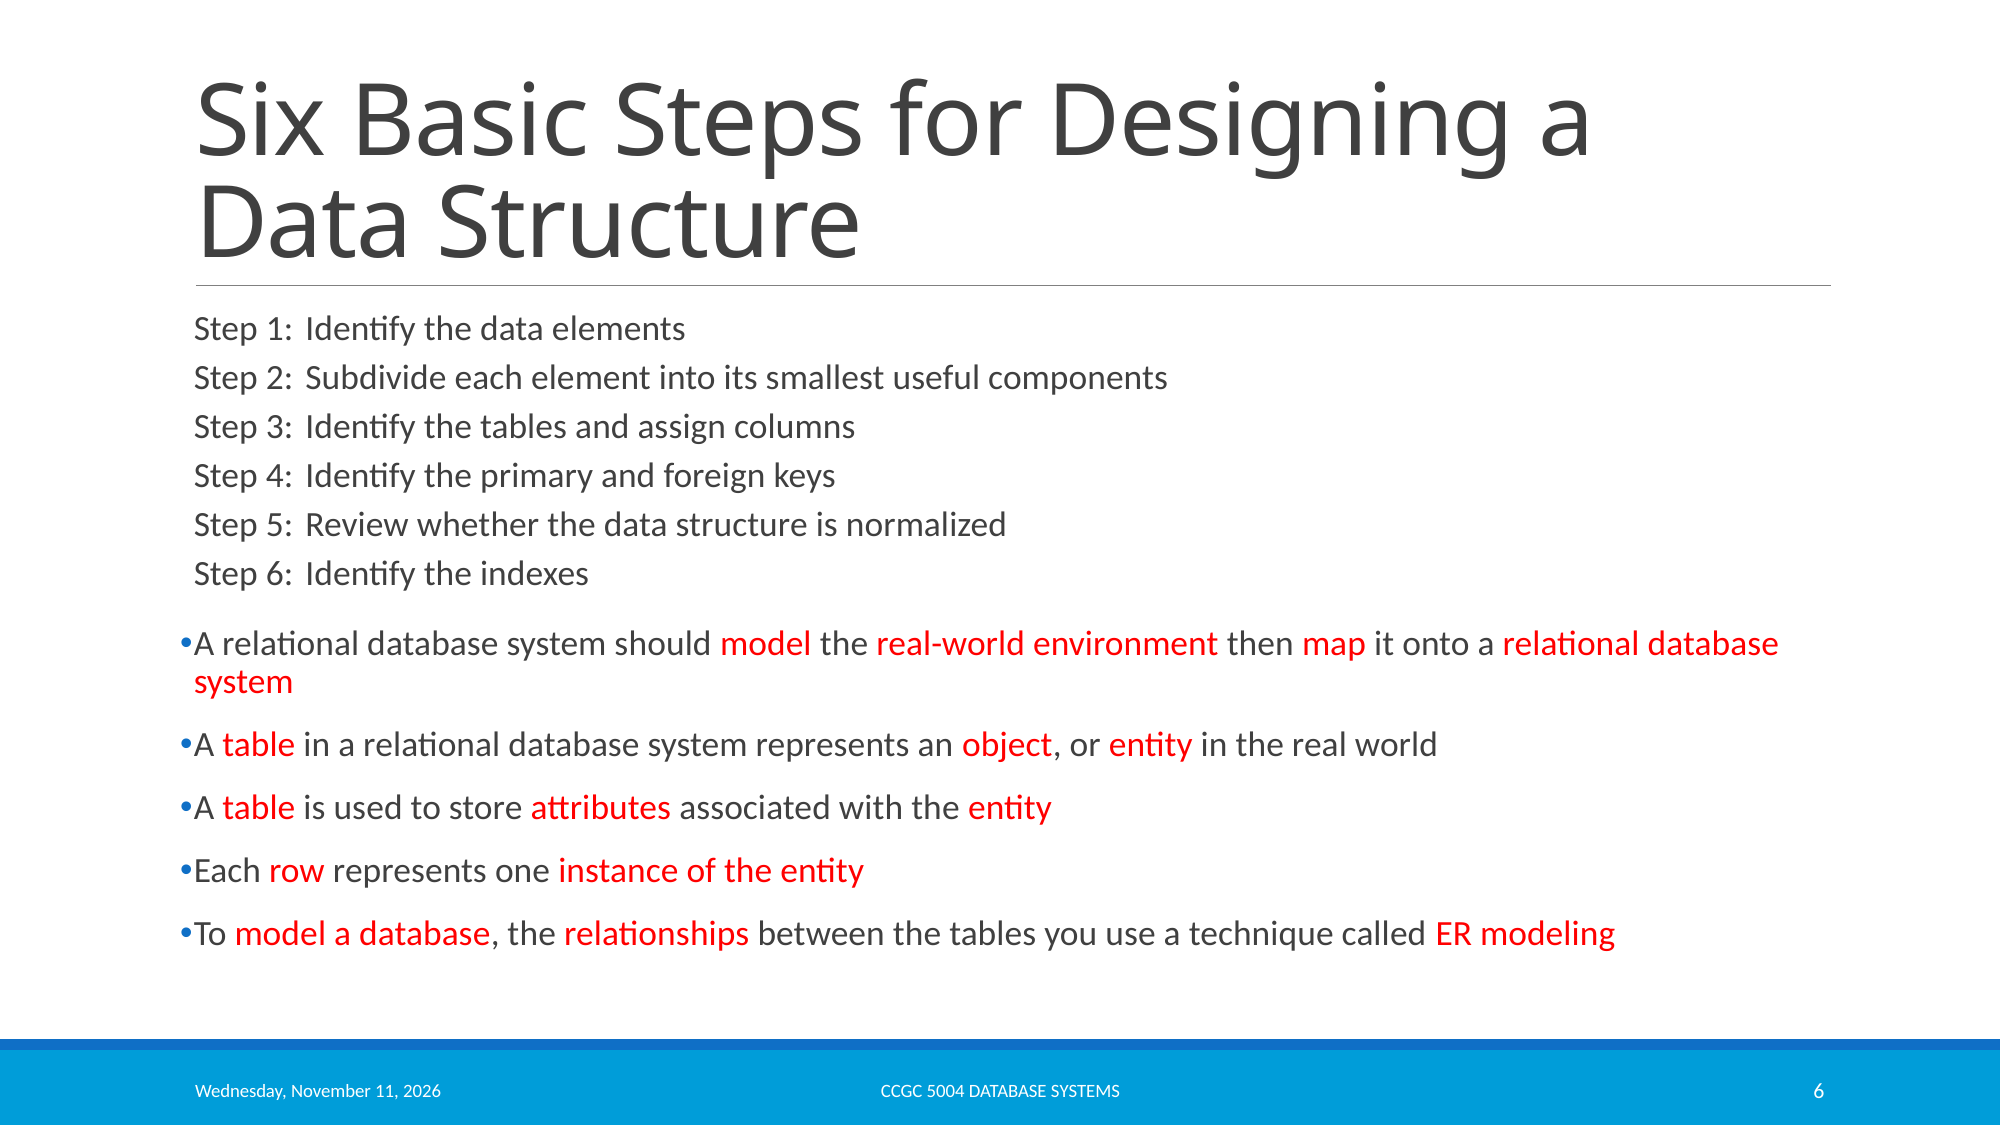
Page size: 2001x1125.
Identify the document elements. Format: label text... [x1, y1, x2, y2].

footer CCGC 5004 Database Systems [604, 1059, 1396, 1120]
slide_number 6 [1624, 1059, 1840, 1120]
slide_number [180, 1059, 586, 1120]
title Six Basic Steps for Designing a Data Structure [180, 47, 1830, 285]
list Step 1: Identify the data elements Step 2: Subdivide each element into its smallest useful components Step 3: Identify the tables and assign columns Step 4: Identify the primary and foreign keys Step 5: Review whether the data structure is normalized Step 6: Identify the indexes A relational database system should model the real-world environment then map it onto a relational database system A table in a relational database system represents an object, or entity in the real world A table is used to store attributes associated with the entity Each row represents one instance of the entity To model a database, the relationships between the tables you use a technique called ER modeling [180, 302, 1830, 963]
